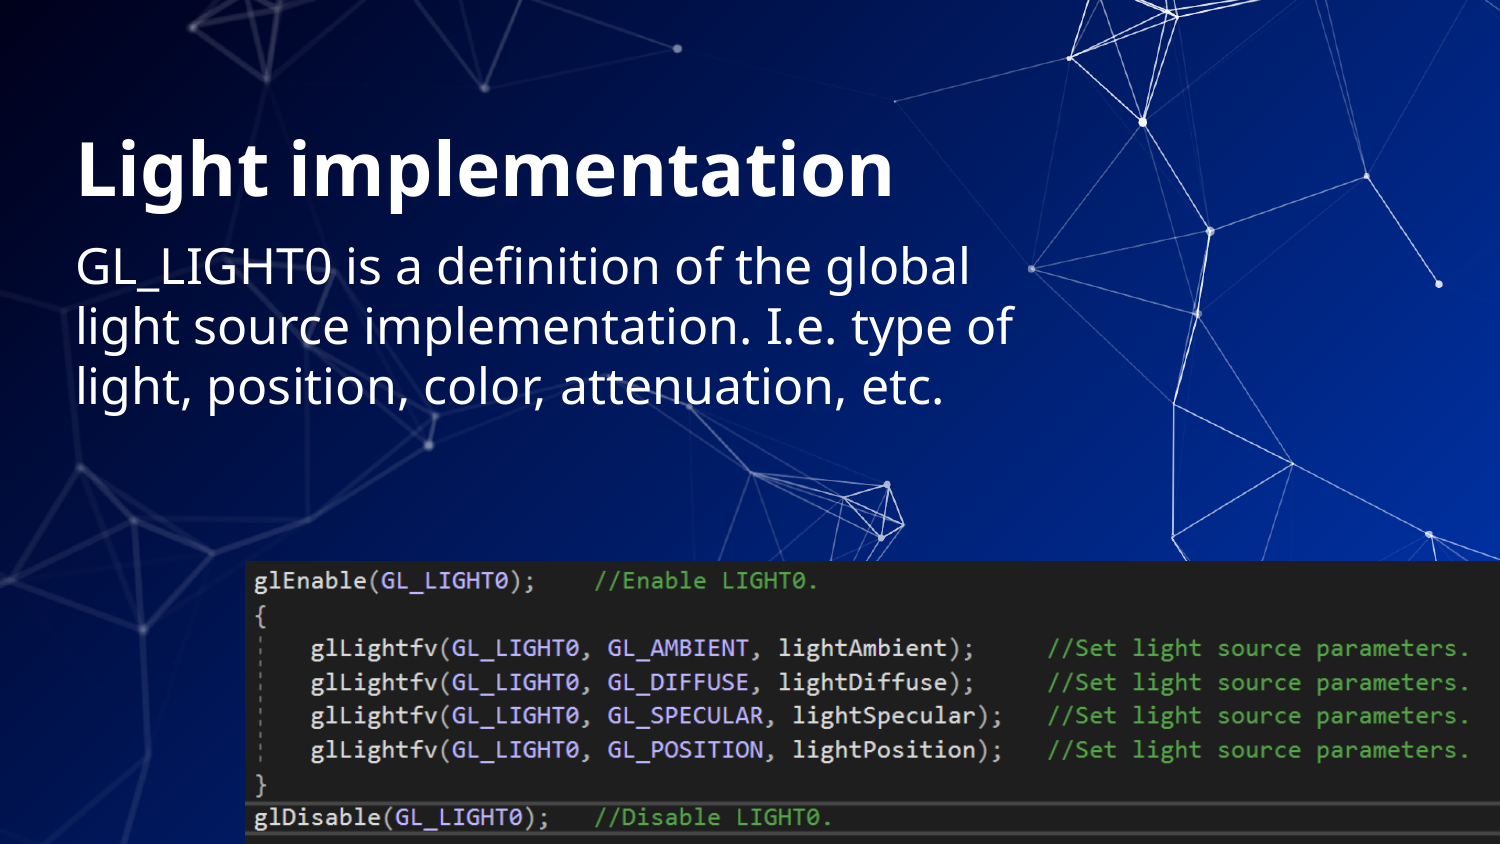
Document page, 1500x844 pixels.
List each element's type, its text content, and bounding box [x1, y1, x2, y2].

title Light implementation [75, 71, 1064, 212]
picture [0, 0, 1500, 844]
list GL_LIGHT0 is a definition of the global light source implementation. I.e. type of light, position, color, attenuation, etc. [75, 234, 1064, 751]
